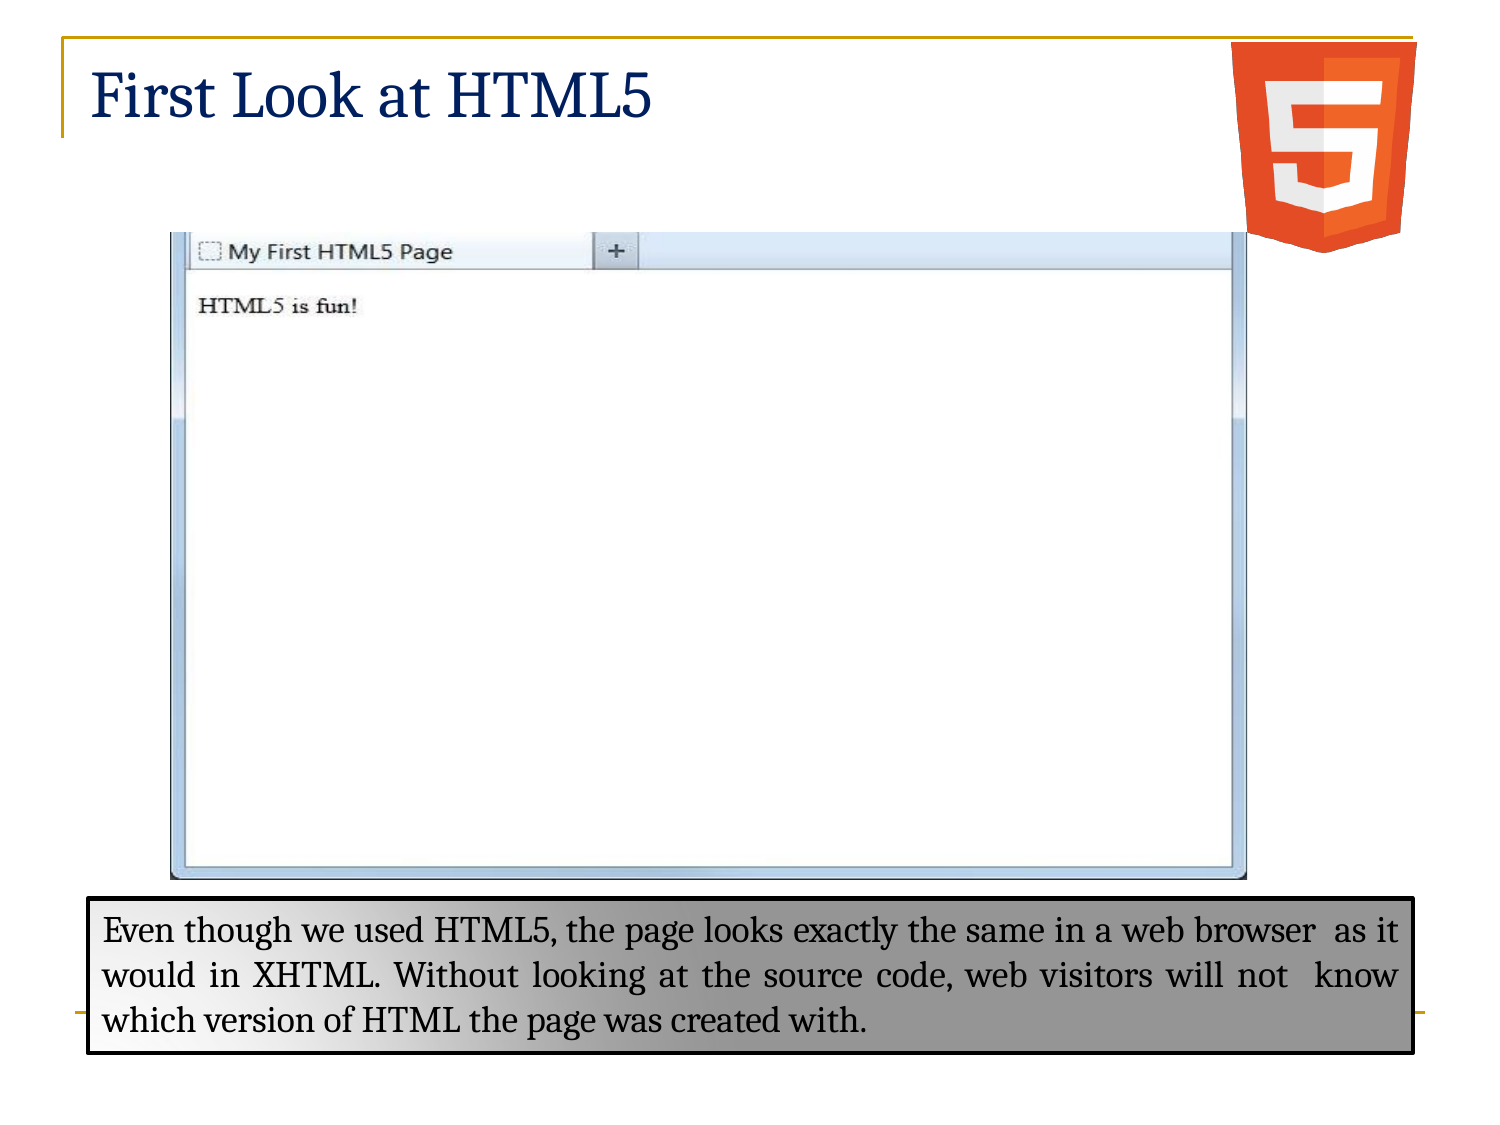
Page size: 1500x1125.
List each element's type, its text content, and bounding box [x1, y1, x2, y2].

text_box [1218, 42, 1429, 253]
text_box [87, 898, 1413, 1054]
text_box [170, 232, 1248, 880]
title First Look at HTML5 [87, 49, 679, 239]
text_box Even though we used HTML5, the page looks exactly the same in a web browser as it would in XHTML. Without looking at the source code, web visitors will not know which version of HTML the page was created with. [89, 903, 1411, 1041]
